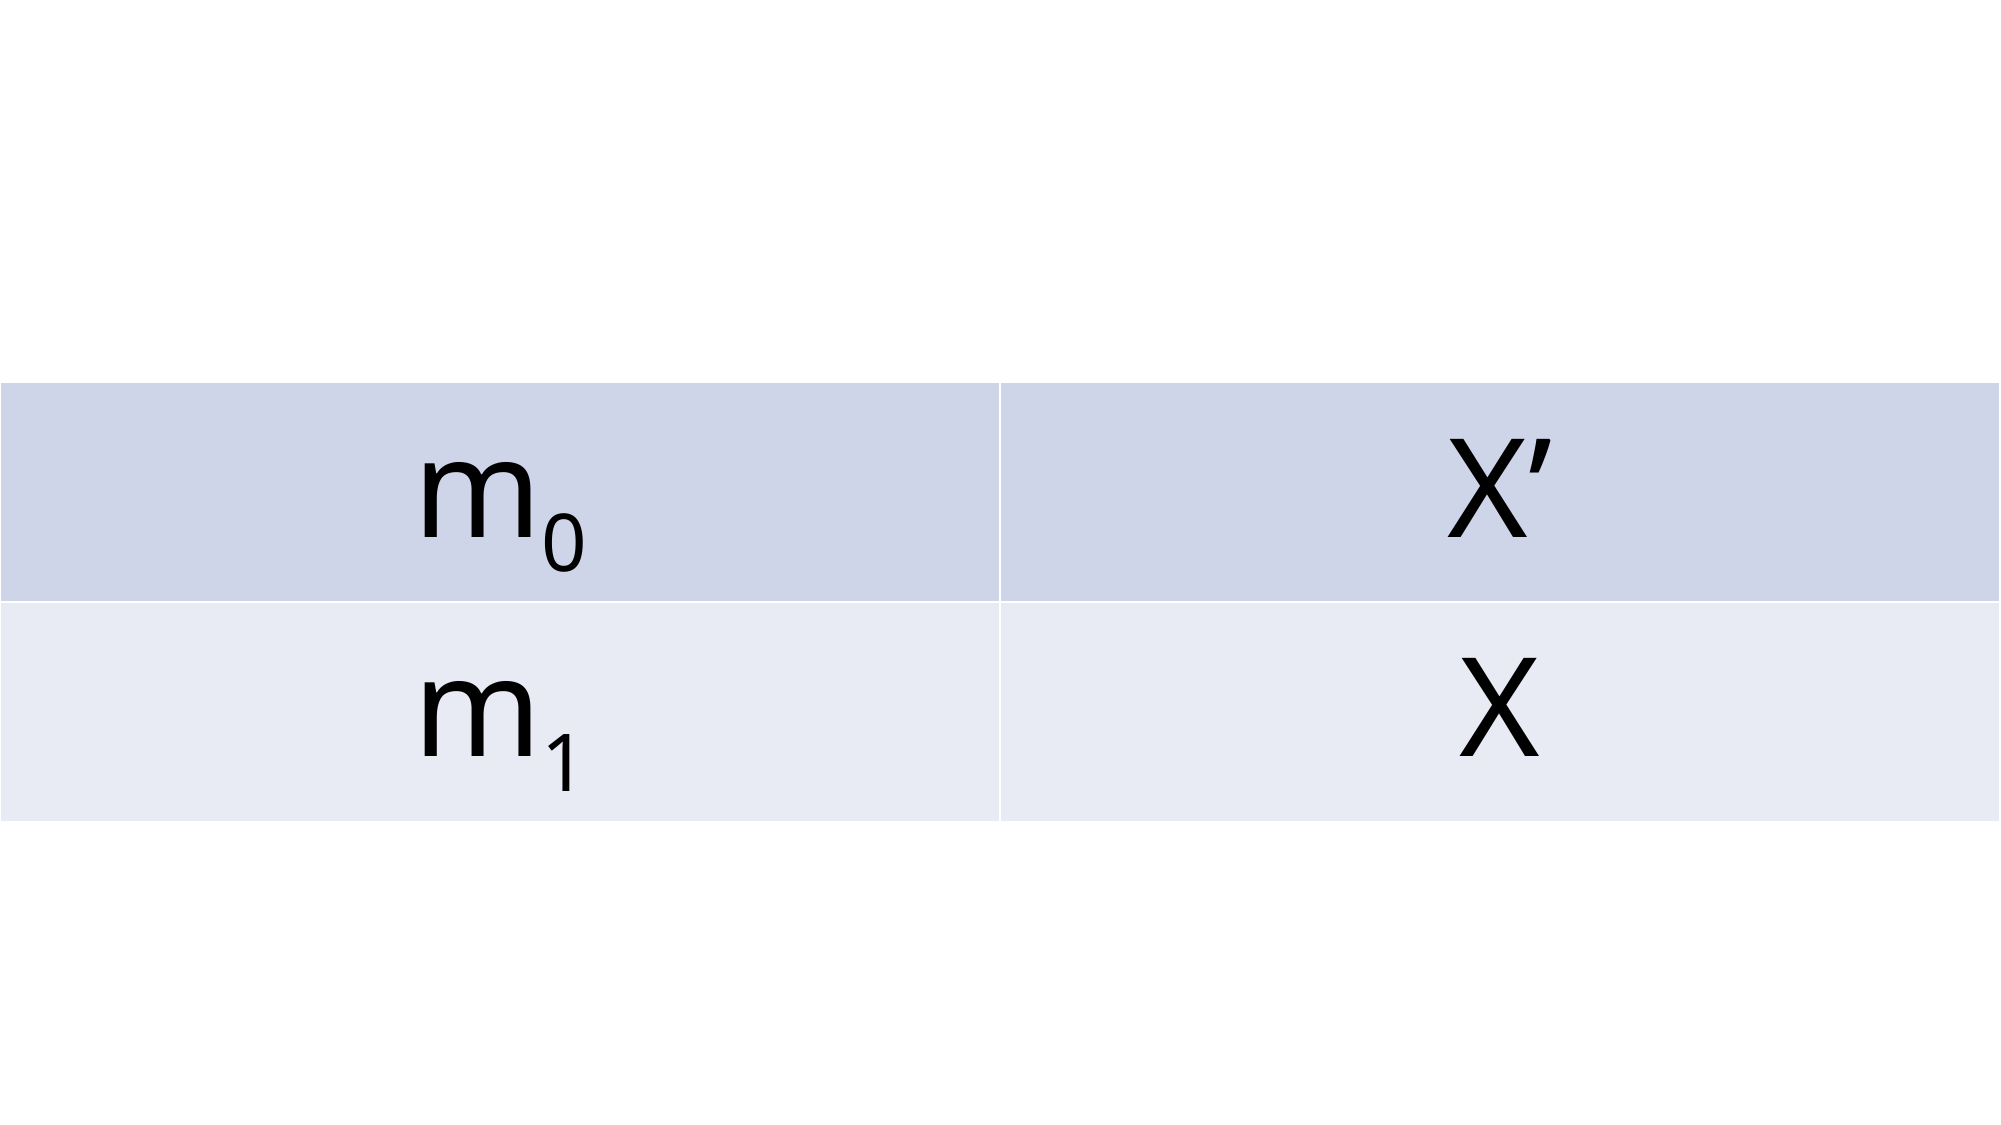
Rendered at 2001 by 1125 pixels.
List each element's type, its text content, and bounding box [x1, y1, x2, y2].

table_header X’ [1001, 383, 1999, 601]
table_cell m1 [1, 603, 999, 821]
table_cell X [1001, 603, 1999, 821]
table_header m0 [1, 383, 999, 601]
